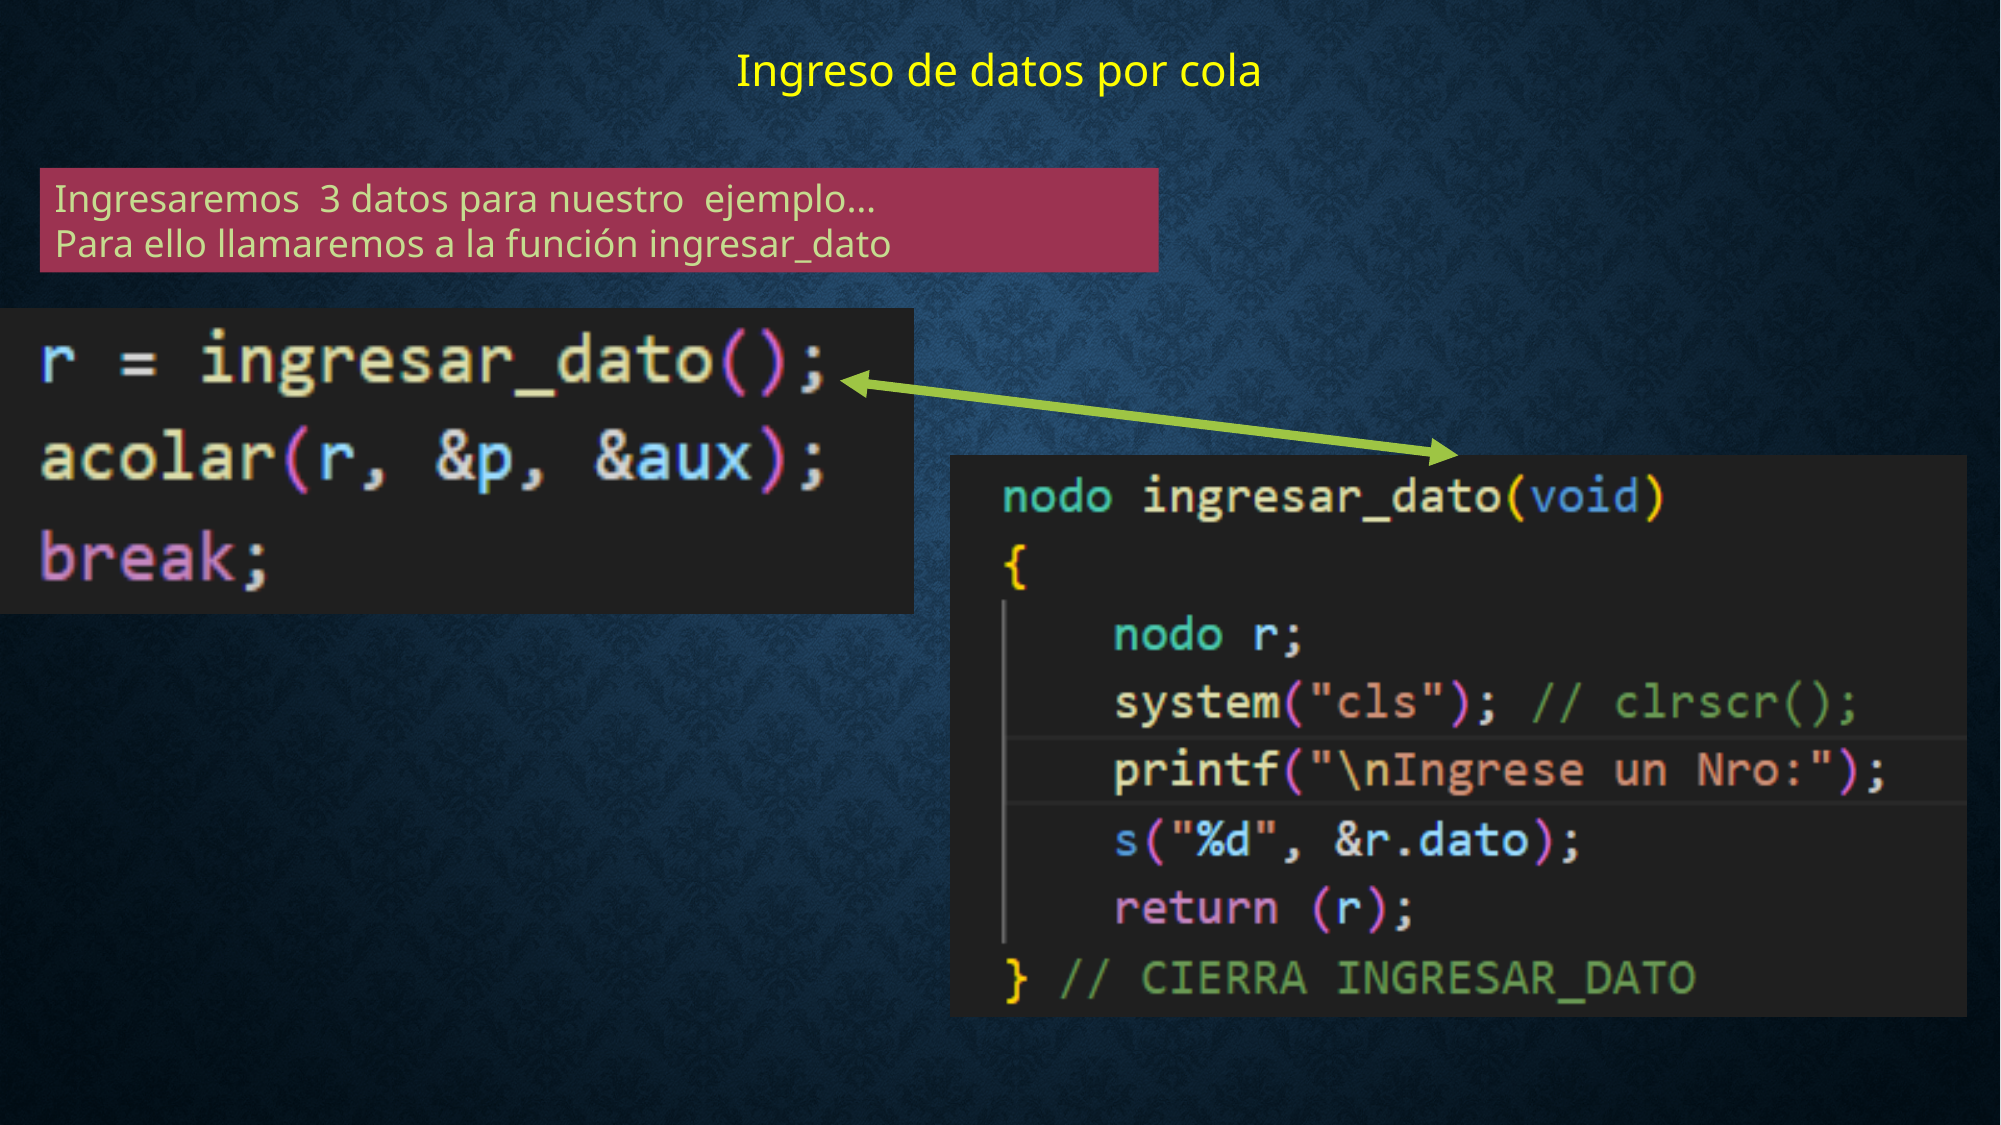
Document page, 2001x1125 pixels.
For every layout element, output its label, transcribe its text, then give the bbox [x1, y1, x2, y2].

text_box Ingreso de datos por cola [707, 40, 1293, 125]
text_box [839, 380, 1459, 456]
text_box Ingresaremos 3 datos para nuestro ejemplo… Para ello llamaremos a la función ingresar_dato [39, 167, 1159, 273]
picture [949, 454, 1968, 1017]
picture [0, 308, 915, 614]
